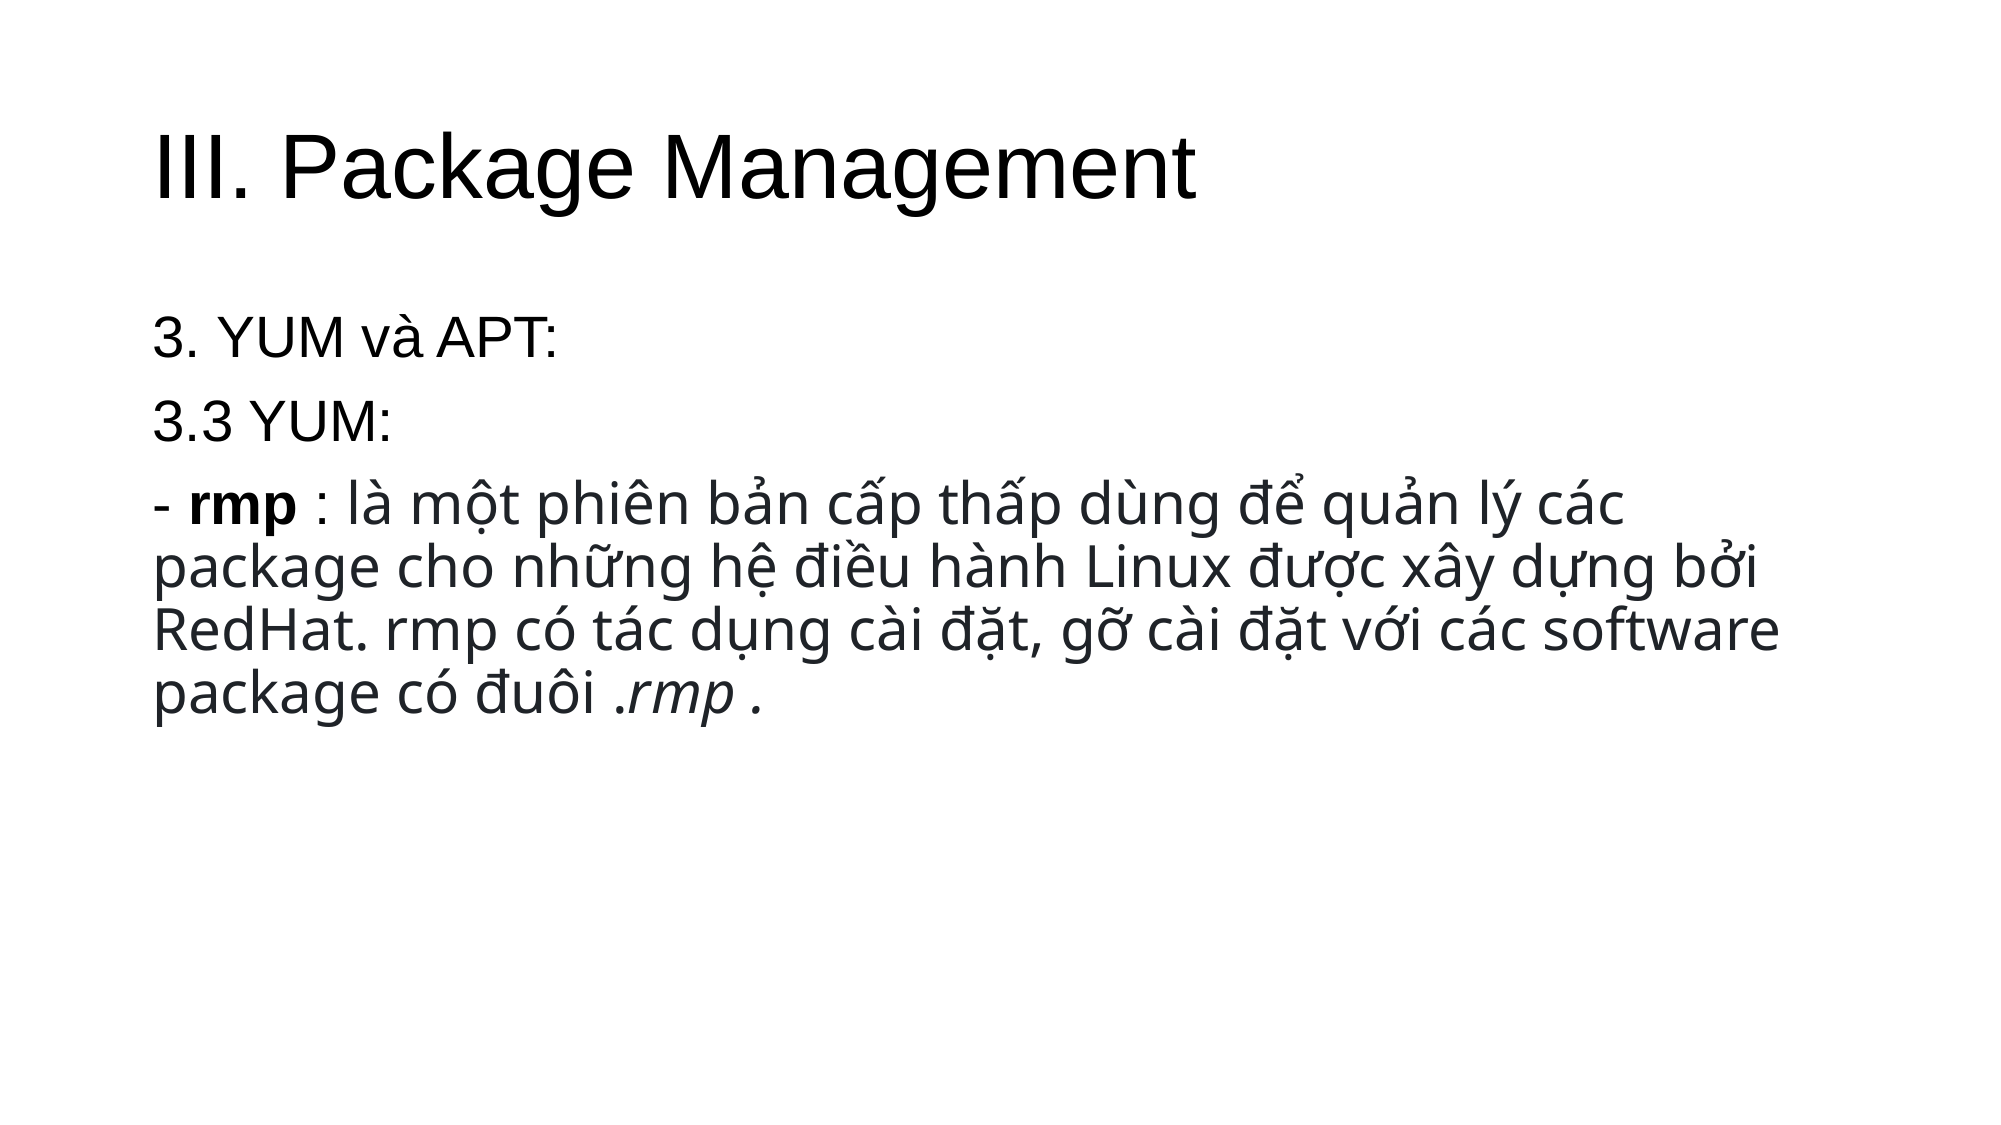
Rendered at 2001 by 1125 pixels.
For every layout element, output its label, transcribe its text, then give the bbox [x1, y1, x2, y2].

title III. Package Management [137, 59, 1863, 278]
list 3. YUM và APT: 3.3 YUM: - rmp : là một phiên bản cấp thấp dùng để quản lý các package cho những hệ điều hành Linux được xây dựng bởi RedHat. rmp có tác dụng cài đặt, gỡ cài đặt với các software package có đuôi .rmp . [137, 299, 1863, 1014]
